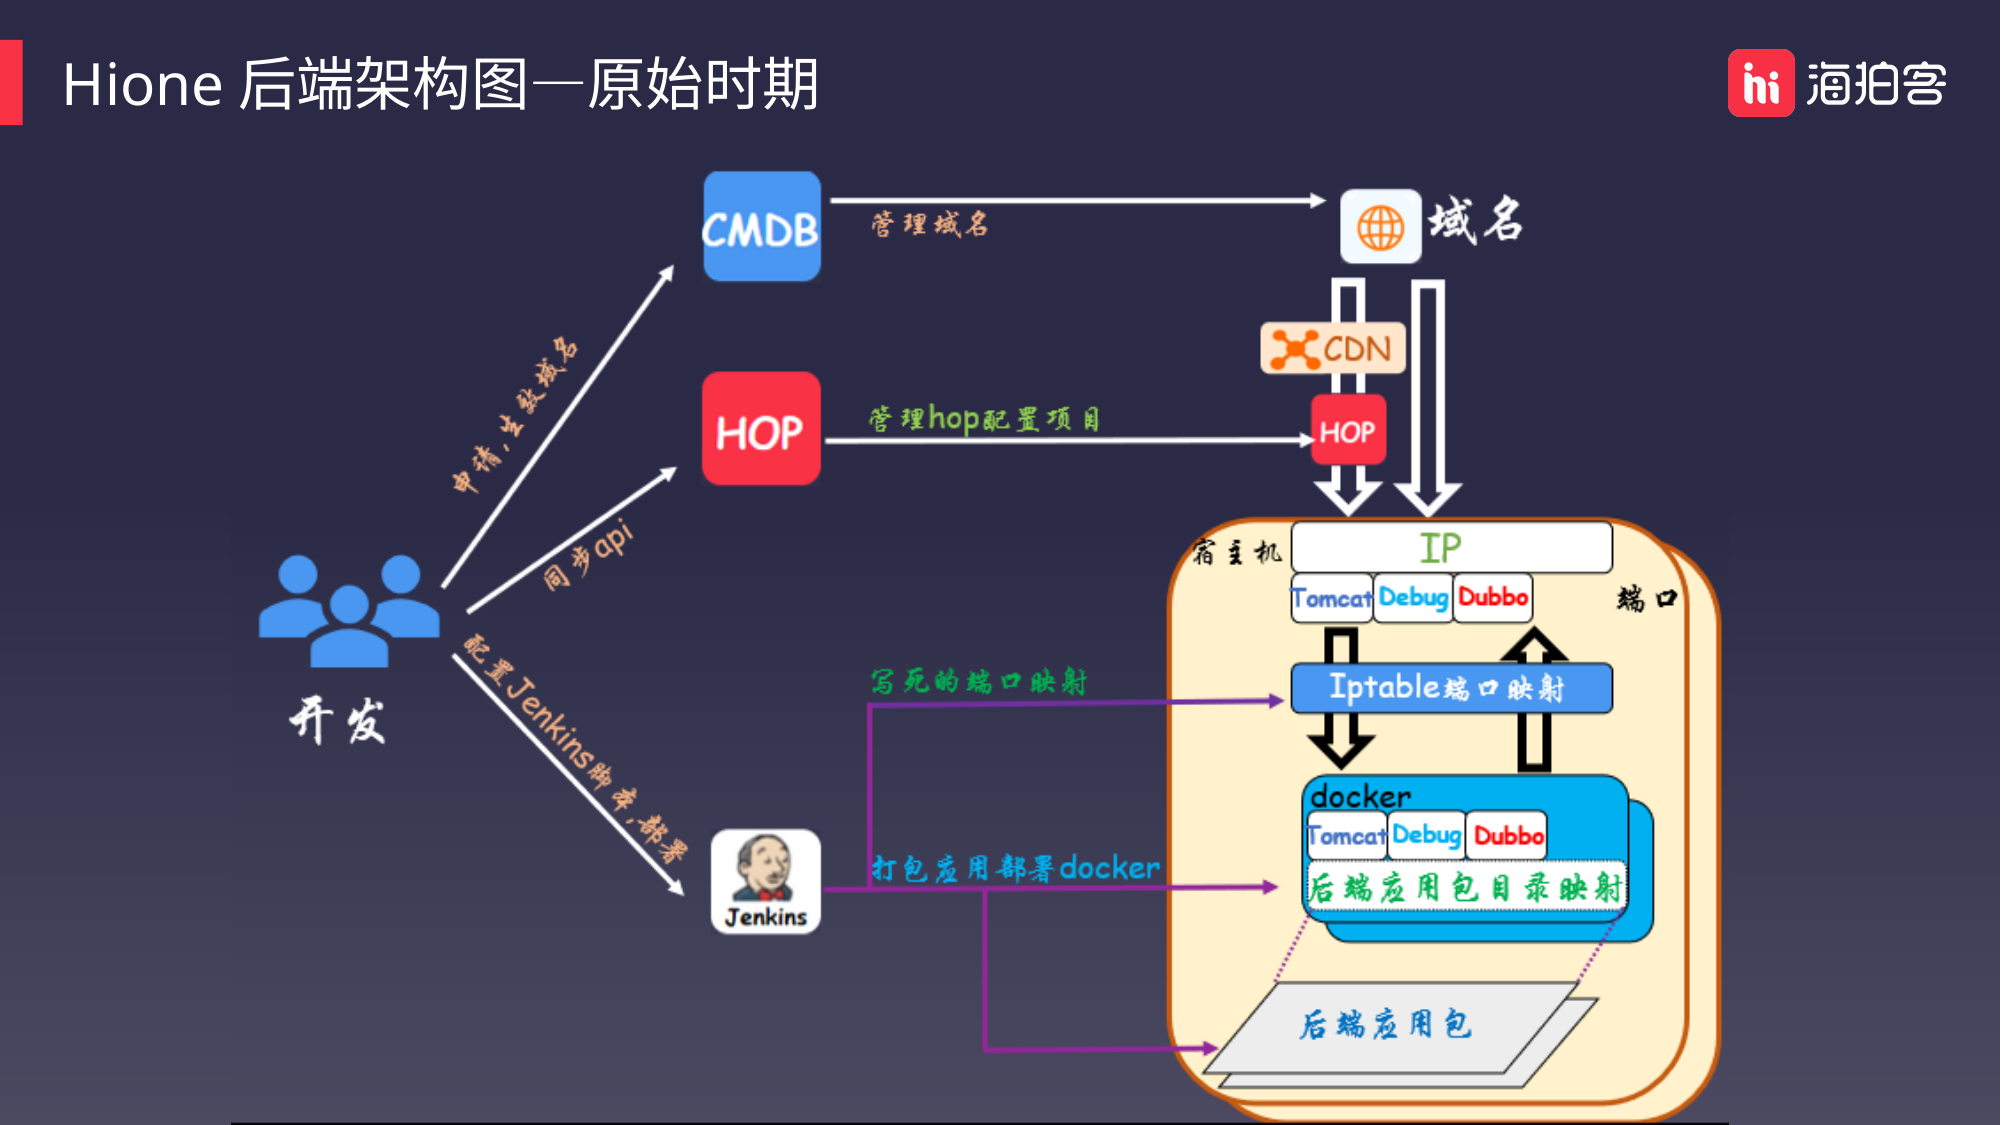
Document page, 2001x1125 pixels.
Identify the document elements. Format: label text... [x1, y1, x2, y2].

picture [231, 161, 1729, 1125]
text_box [0, 39, 24, 126]
text_box Hione后端架构图—原始时期 [47, 39, 836, 125]
picture [1728, 49, 1946, 117]
